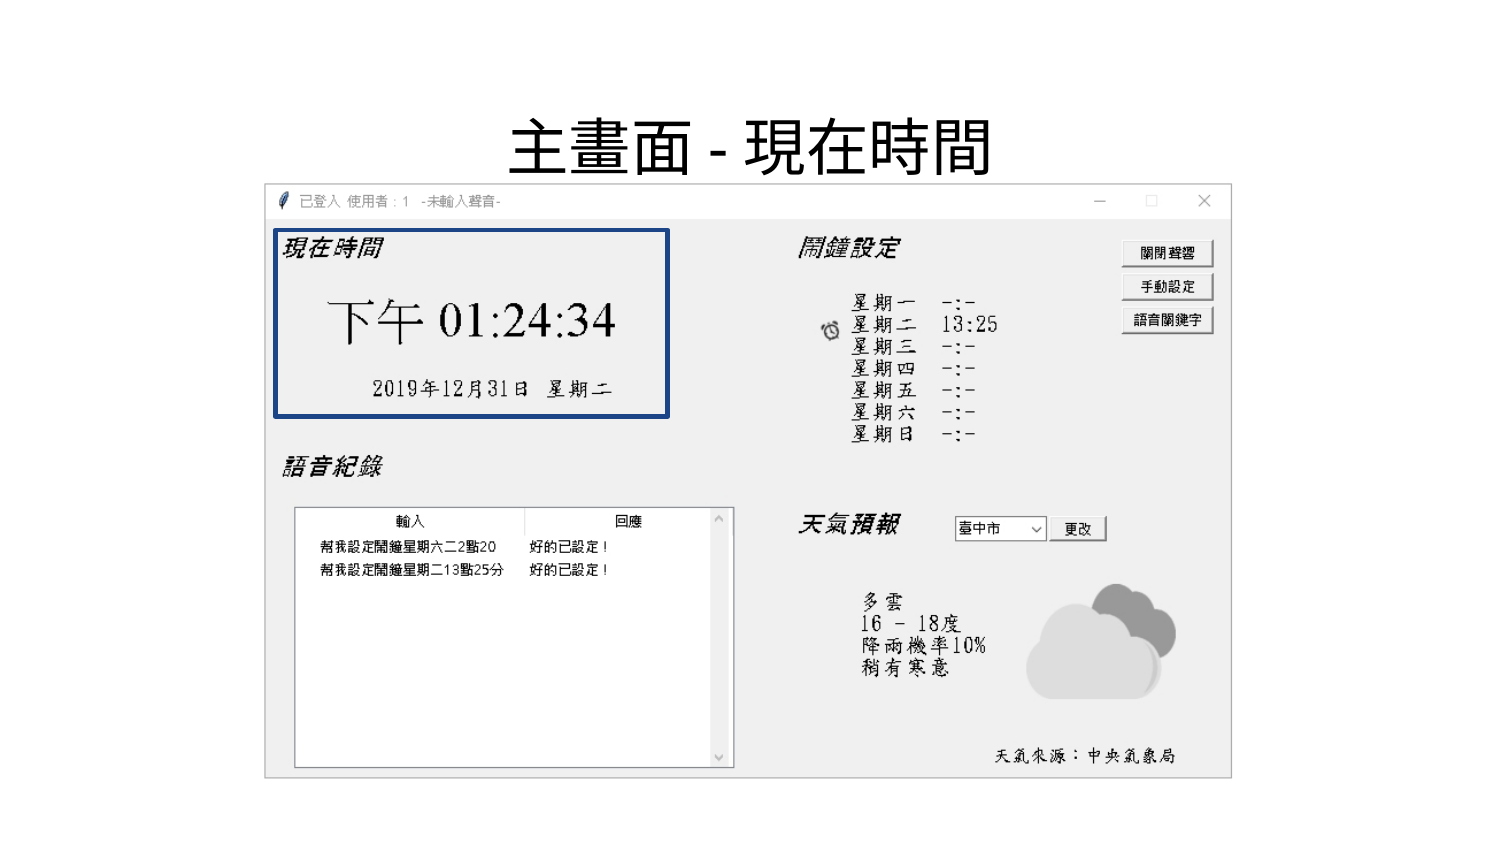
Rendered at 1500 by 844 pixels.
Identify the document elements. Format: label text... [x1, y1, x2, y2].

picture [263, 180, 1237, 782]
text_box 主畫面-現在時間 [459, 81, 1041, 179]
